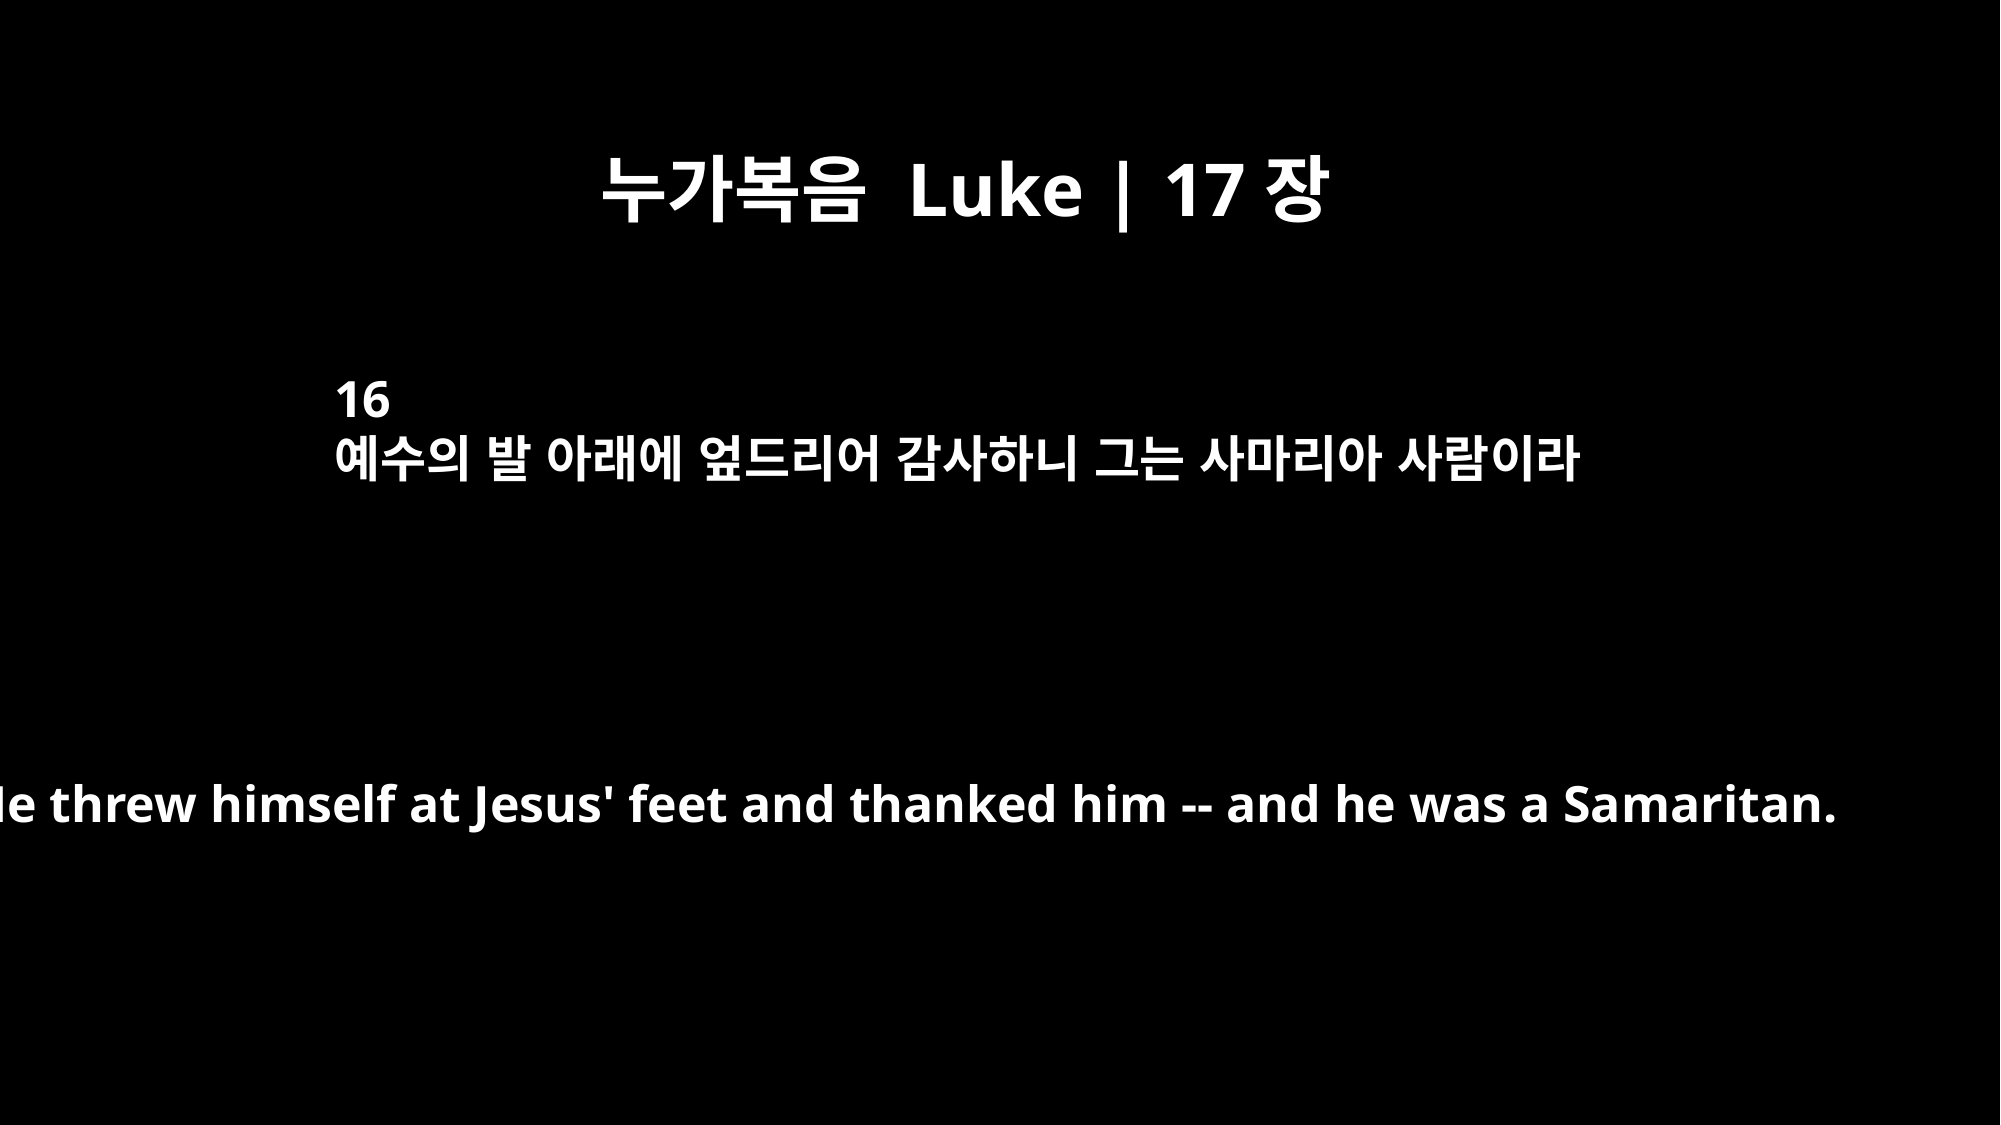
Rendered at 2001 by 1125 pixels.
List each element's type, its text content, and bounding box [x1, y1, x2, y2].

text_box 16 예수의 발 아래에 엎드리어 감사하니 그는 사마리아 사람이라 [319, 359, 1598, 495]
text_box He threw himself at Jesus' feet and thanked him -- and he was a Samaritan. [0, 764, 1853, 840]
text_box 누가복음 Luke | 17장 [585, 136, 1347, 239]
